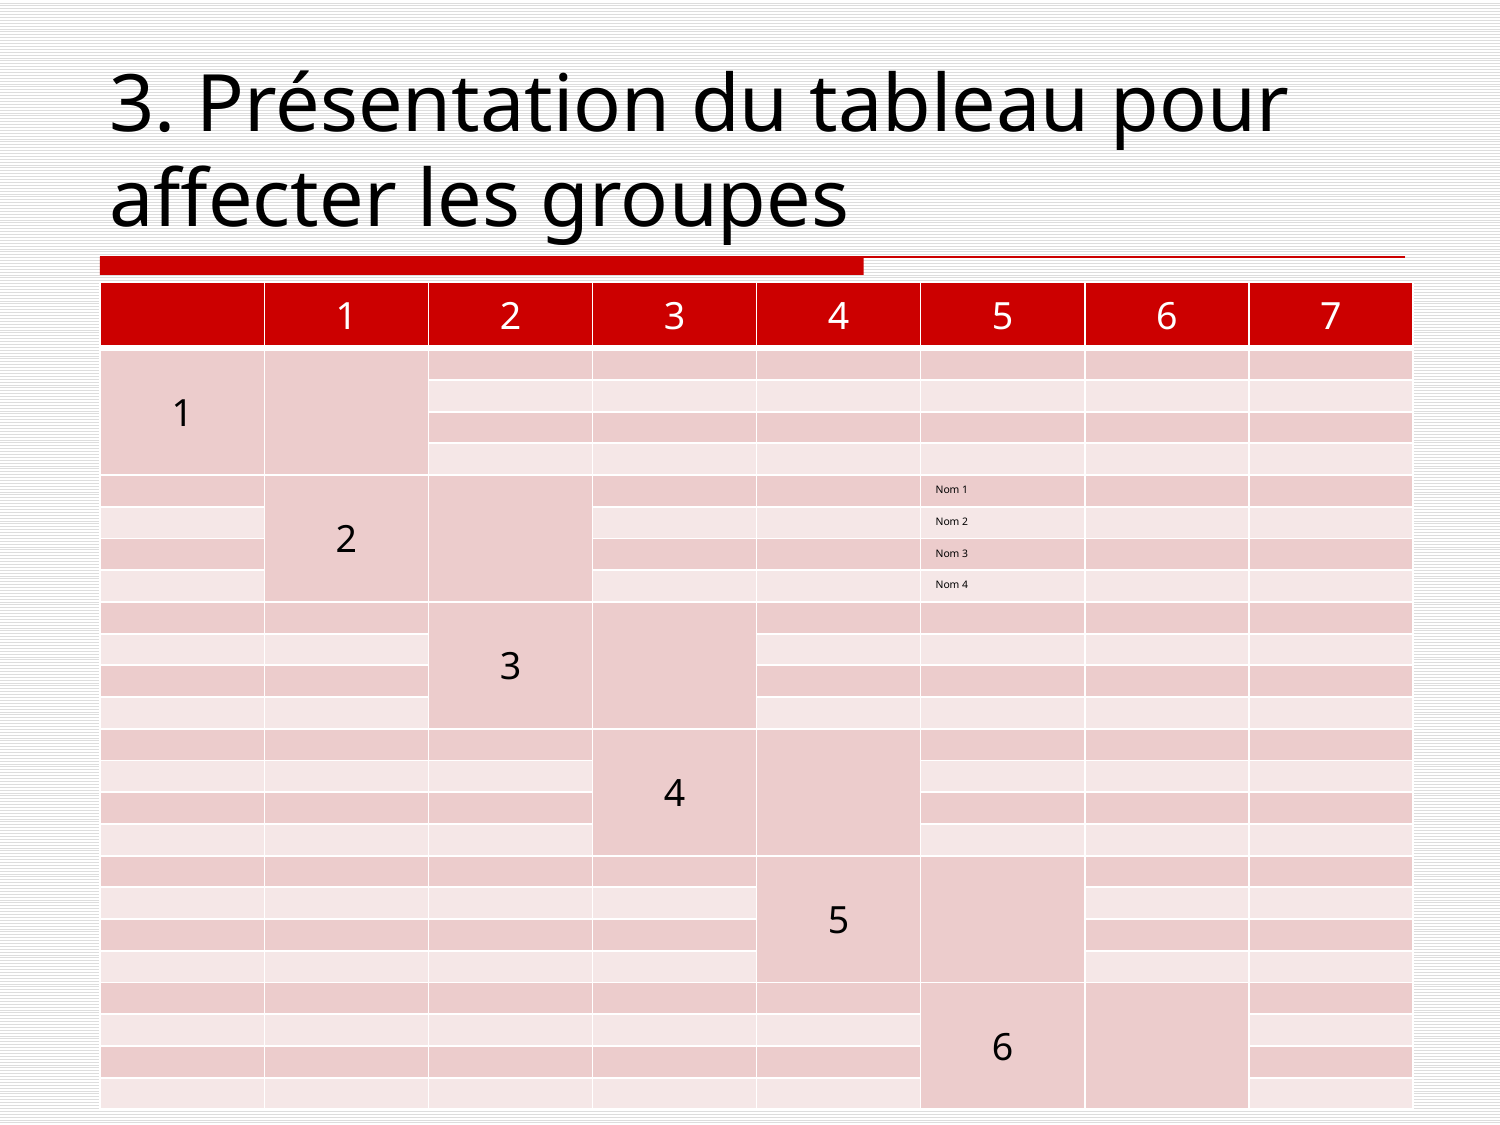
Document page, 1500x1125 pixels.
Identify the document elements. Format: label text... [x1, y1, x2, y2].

table_cell [265, 635, 428, 664]
table_cell [1086, 413, 1248, 442]
table_cell [1086, 983, 1248, 1108]
table_cell [1086, 571, 1248, 601]
table_header 1 [265, 283, 428, 345]
table_cell [265, 888, 428, 918]
table_cell [1250, 413, 1412, 442]
table_cell [921, 857, 1084, 982]
table_cell [265, 698, 428, 728]
table_cell 1 [101, 351, 264, 474]
table_cell [1250, 351, 1412, 379]
table_header 7 [1250, 283, 1412, 345]
table_cell [1086, 793, 1248, 823]
table_cell [757, 444, 920, 474]
table_cell [429, 730, 592, 760]
title 3. Présentation du tableau pour affecter les groupes [93, 49, 1407, 250]
table_cell [1250, 476, 1412, 506]
table_cell [593, 381, 756, 411]
table_cell [101, 730, 264, 760]
table_cell [1250, 539, 1412, 569]
table_cell Nom 2 [921, 508, 1084, 538]
table_cell [429, 1047, 592, 1077]
table_cell [265, 730, 428, 760]
table_header 3 [593, 283, 756, 345]
table_cell [1086, 857, 1248, 886]
table_header 2 [429, 283, 592, 345]
table_cell Nom 4 [921, 571, 1084, 601]
table_cell [265, 351, 428, 474]
table_cell [1086, 635, 1248, 664]
table_cell [921, 381, 1084, 411]
table_header 4 [757, 283, 920, 345]
table_cell [1086, 730, 1248, 760]
table_cell [1250, 603, 1412, 633]
table_cell [1086, 603, 1248, 633]
table_cell [101, 1079, 264, 1108]
table_cell [1086, 952, 1248, 982]
table_cell [101, 539, 264, 569]
table_cell [265, 857, 428, 886]
table_cell [101, 793, 264, 823]
table_cell [101, 571, 264, 601]
table_cell [429, 793, 592, 823]
table_cell [757, 1047, 920, 1077]
table_cell [429, 920, 592, 950]
table_cell [757, 666, 920, 696]
table_cell [265, 825, 428, 855]
table_cell [1250, 698, 1412, 728]
table_cell [757, 413, 920, 442]
table_cell [101, 508, 264, 538]
table_cell [429, 1079, 592, 1108]
table_cell [265, 666, 428, 696]
table_cell [1250, 952, 1412, 982]
table_cell [265, 1015, 428, 1045]
table_cell [593, 920, 756, 950]
table_cell [593, 444, 756, 474]
table_cell 3 [429, 603, 592, 728]
table_cell [1086, 825, 1248, 855]
table_cell [101, 920, 264, 950]
list [92, 289, 99, 991]
table_cell [265, 603, 428, 633]
table_cell [265, 952, 428, 982]
table_cell 6 [921, 983, 1084, 1108]
table_cell [1086, 381, 1248, 411]
table_cell 2 [265, 476, 428, 601]
table_cell [757, 381, 920, 411]
table_cell [1086, 351, 1248, 379]
table_cell [429, 413, 592, 442]
table_cell [921, 730, 1084, 760]
table_cell [1250, 730, 1412, 760]
table_cell [1250, 825, 1412, 855]
table_cell [1250, 888, 1412, 918]
table_cell [429, 444, 592, 474]
table_cell [921, 444, 1084, 474]
table_cell [1250, 381, 1412, 411]
table_cell 5 [757, 857, 920, 982]
table_cell [101, 603, 264, 633]
table_cell [101, 666, 264, 696]
table_cell [921, 351, 1084, 379]
table_cell [1250, 761, 1412, 791]
table_cell [1250, 508, 1412, 538]
table_cell [1250, 1047, 1412, 1077]
table_cell [593, 603, 756, 728]
table_cell [101, 761, 264, 791]
table_cell [429, 476, 592, 601]
table_cell [1250, 1079, 1412, 1108]
table_cell [921, 793, 1084, 823]
table_cell [429, 1015, 592, 1045]
table_cell [265, 1079, 428, 1108]
table_cell [101, 476, 264, 506]
table_cell [429, 825, 592, 855]
table_cell [429, 952, 592, 982]
table_cell [101, 983, 264, 1013]
table_cell [1250, 1015, 1412, 1045]
table_cell [593, 952, 756, 982]
table_cell [1250, 666, 1412, 696]
table_cell [101, 1047, 264, 1077]
table_cell [593, 539, 756, 569]
table_cell [757, 539, 920, 569]
table_cell 4 [593, 730, 756, 855]
table_cell [1086, 888, 1248, 918]
table_cell [593, 857, 756, 886]
table_cell [429, 857, 592, 886]
table_cell [429, 381, 592, 411]
table_cell [101, 825, 264, 855]
table_cell Nom 3 [921, 539, 1084, 569]
table_cell [1250, 444, 1412, 474]
table_cell [101, 698, 264, 728]
table_cell [921, 666, 1084, 696]
table_cell [265, 761, 428, 791]
table_cell [921, 635, 1084, 664]
table_cell Nom 1 [921, 476, 1084, 506]
table_cell [757, 476, 920, 506]
table_cell [593, 413, 756, 442]
table_cell [1250, 983, 1412, 1013]
table_cell [1086, 761, 1248, 791]
table_cell [921, 825, 1084, 855]
table_cell [1250, 857, 1412, 886]
table_cell [101, 1015, 264, 1045]
table_cell [1250, 920, 1412, 950]
table_cell [265, 1047, 428, 1077]
table_cell [1086, 539, 1248, 569]
table_cell [1086, 920, 1248, 950]
table_cell [1250, 635, 1412, 664]
table_cell [757, 1015, 920, 1045]
table_cell [265, 793, 428, 823]
table_cell [101, 952, 264, 982]
table_cell [429, 983, 592, 1013]
table_cell [1086, 698, 1248, 728]
table_cell [1086, 508, 1248, 538]
table_cell [593, 1015, 756, 1045]
table_cell [101, 888, 264, 918]
table_cell [101, 857, 264, 886]
table_cell [593, 508, 756, 538]
table_cell [429, 888, 592, 918]
table_cell [593, 351, 756, 379]
table_cell [265, 920, 428, 950]
table_header 5 [921, 283, 1084, 345]
table_cell [921, 603, 1084, 633]
table_cell [921, 413, 1084, 442]
table_cell [593, 1079, 756, 1108]
table_cell [1250, 793, 1412, 823]
table_cell [593, 1047, 756, 1077]
table_cell [1250, 571, 1412, 601]
table_cell [101, 635, 264, 664]
table_cell [757, 508, 920, 538]
table_cell [757, 635, 920, 664]
table_cell [757, 603, 920, 633]
table_cell [429, 761, 592, 791]
table_cell [429, 351, 592, 379]
table_cell [593, 888, 756, 918]
table_cell [593, 571, 756, 601]
table_cell [921, 761, 1084, 791]
table_cell [1086, 666, 1248, 696]
table_cell [757, 698, 920, 728]
table_header 6 [1086, 283, 1248, 345]
table_cell [593, 476, 756, 506]
table_cell [265, 983, 428, 1013]
table_cell [1086, 444, 1248, 474]
table_cell [921, 698, 1084, 728]
table_cell [757, 983, 920, 1013]
table_cell [1086, 476, 1248, 506]
table_cell [757, 351, 920, 379]
table_cell [757, 1079, 920, 1108]
table_cell [757, 730, 920, 855]
table_cell [757, 571, 920, 601]
table_cell [593, 983, 756, 1013]
table_header [101, 283, 264, 345]
